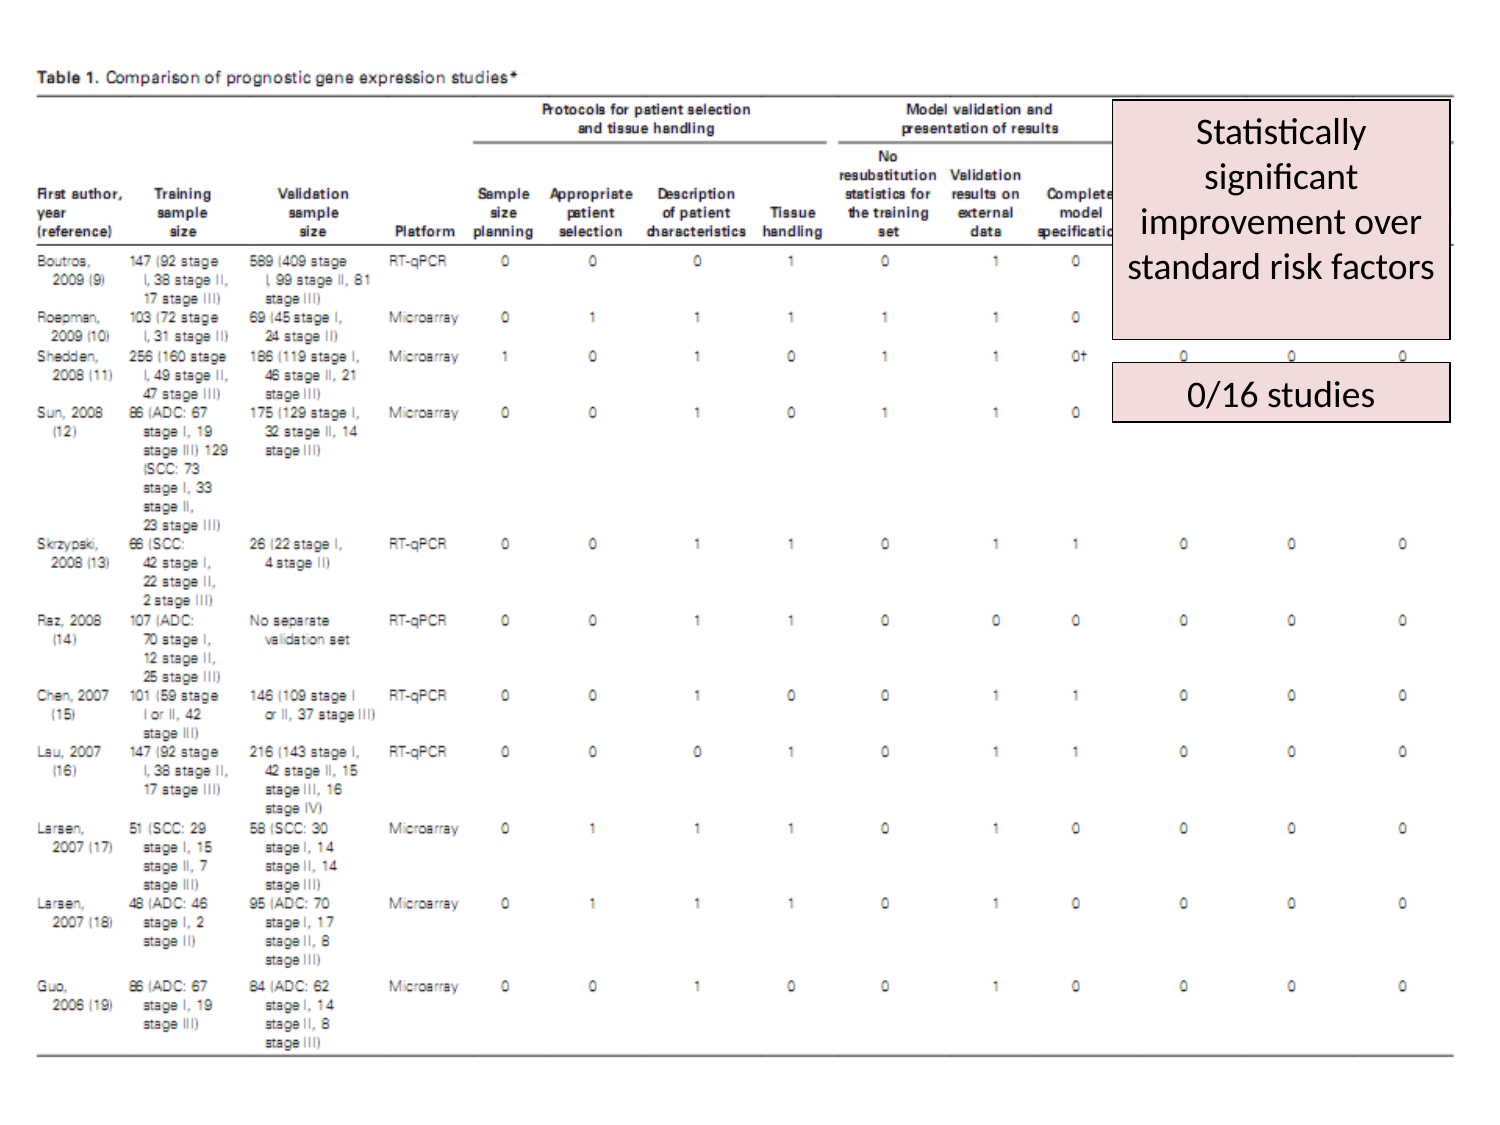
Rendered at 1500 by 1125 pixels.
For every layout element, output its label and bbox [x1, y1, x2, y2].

picture [23, 59, 1477, 1066]
